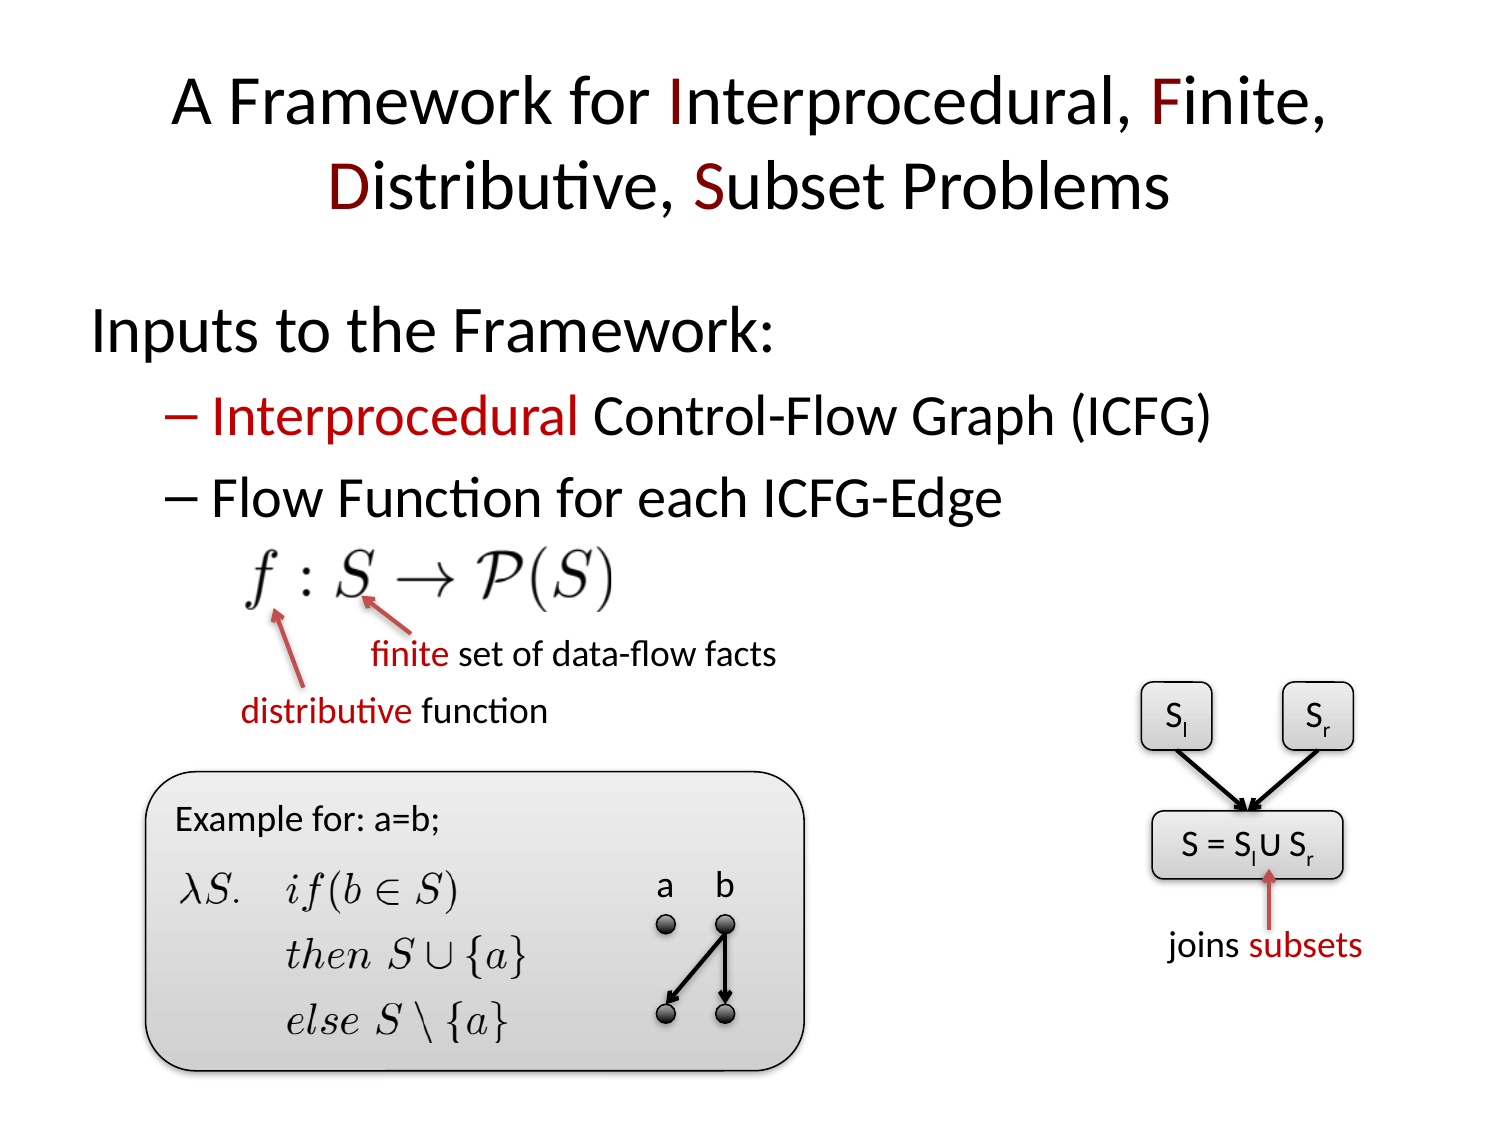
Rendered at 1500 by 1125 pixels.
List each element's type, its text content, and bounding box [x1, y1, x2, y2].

text_box S = Sl∪ Sr [1151, 810, 1344, 880]
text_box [1176, 749, 1246, 812]
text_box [665, 933, 724, 1005]
text_box [714, 1005, 736, 1024]
list Inputs to the Framework: Interprocedural Control-Flow Graph (ICFG) Flow Function for each ICFG-Edge [75, 278, 1425, 1021]
text_box [655, 914, 677, 934]
text_box [714, 914, 736, 934]
text_box [655, 1005, 677, 1024]
text_box distributive function [225, 678, 564, 739]
text_box Sl [1140, 681, 1213, 751]
text_box Example for: a=b; [144, 1021, 805, 1072]
text_box joins subsets [1153, 912, 1378, 973]
picture [244, 545, 612, 613]
title A Framework for Interprocedural, Finite, Distributive, Subset Problems [75, 45, 1425, 233]
text_box a [641, 853, 690, 913]
text_box finite set of data-flow facts [355, 621, 793, 682]
text_box b [700, 853, 750, 913]
picture [180, 869, 525, 1044]
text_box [361, 595, 412, 634]
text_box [273, 607, 304, 688]
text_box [1247, 749, 1319, 812]
text_box Sr [1282, 681, 1355, 751]
